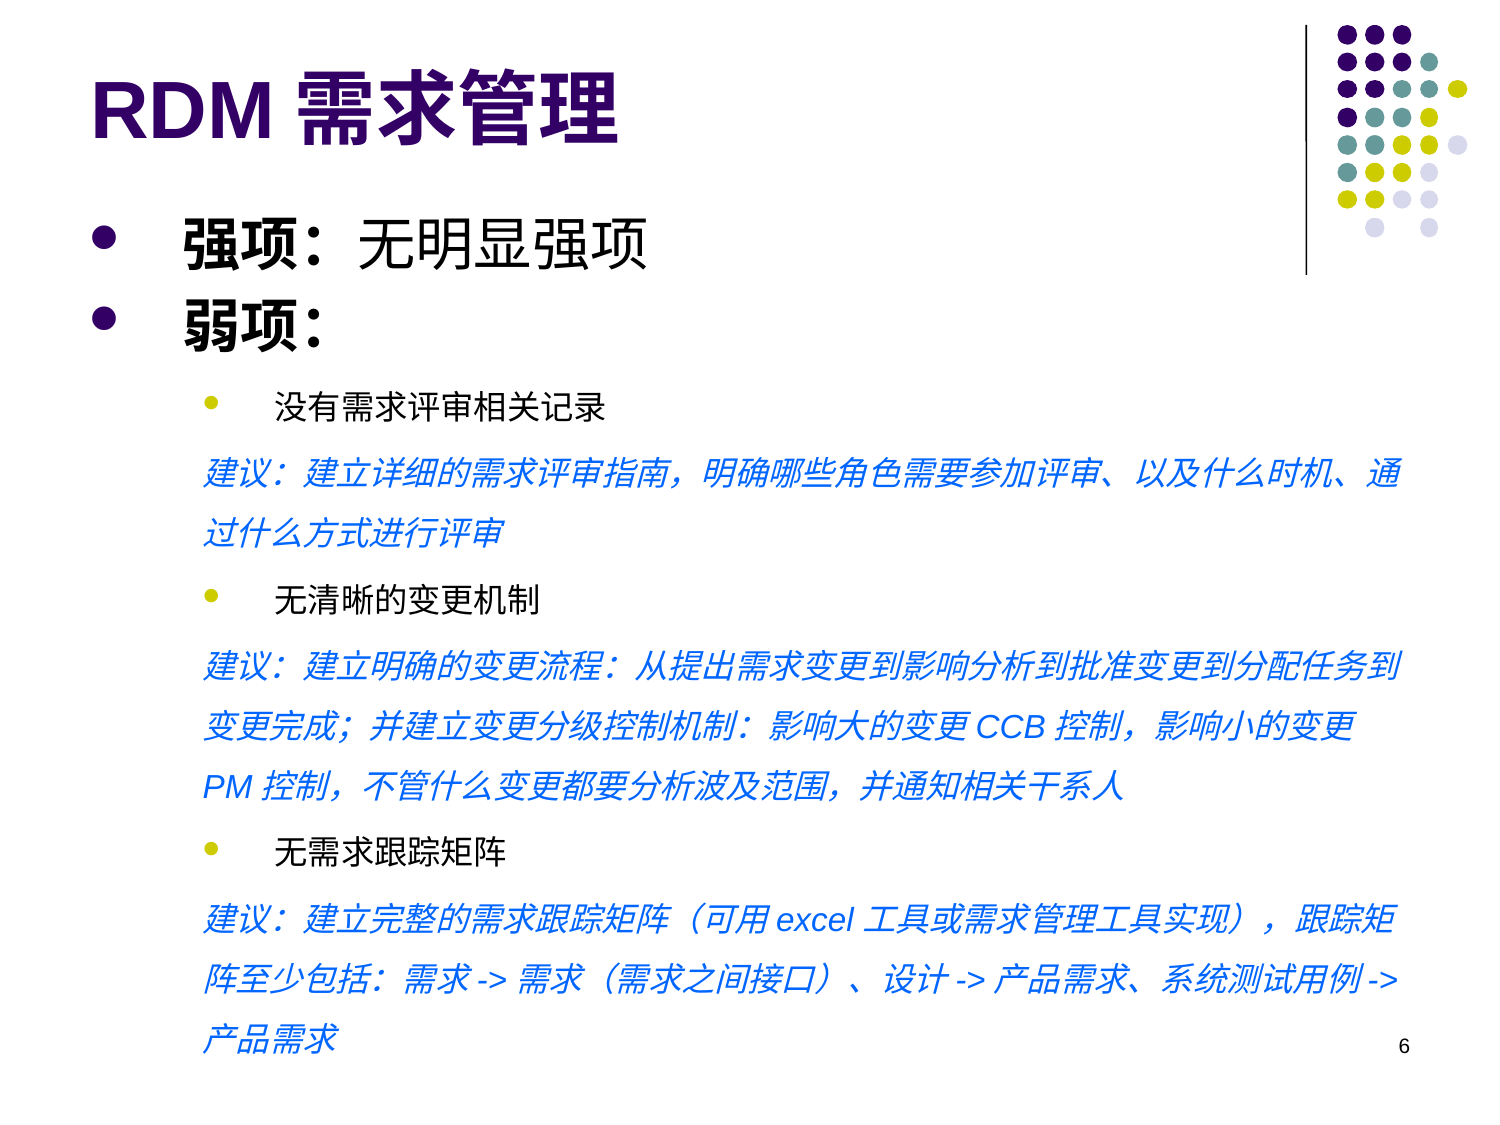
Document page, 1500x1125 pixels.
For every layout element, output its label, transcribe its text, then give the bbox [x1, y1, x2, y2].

list 强项：无明显强项 弱项： 没有需求评审相关记录 建议：建立详细的需求评审指南，明确哪些角色需要参加评审、以及什么时机、通过什么方式进行评审 无清晰的变更机制 建议：建立明确的变更流程：从提出需求变更到影响分析到批准变更到分配任务到变更完成；并建立变更分级控制机制：影响大的变更CCB控制，影响小的变更PM控制，不管什么变更都要分析波及范围，并通知相关干系人 无需求跟踪矩阵 建议：建立完整的需求跟踪矩阵（可用excel工具或需求管理工具实现），跟踪矩阵至少包括：需求->需求（需求之间接口）、设计->产品需求、系统测试用例->产品需求 [73, 200, 1424, 1043]
title RDM需求管理 [75, 20, 1313, 163]
slide_number 6 [1074, 1024, 1426, 1101]
